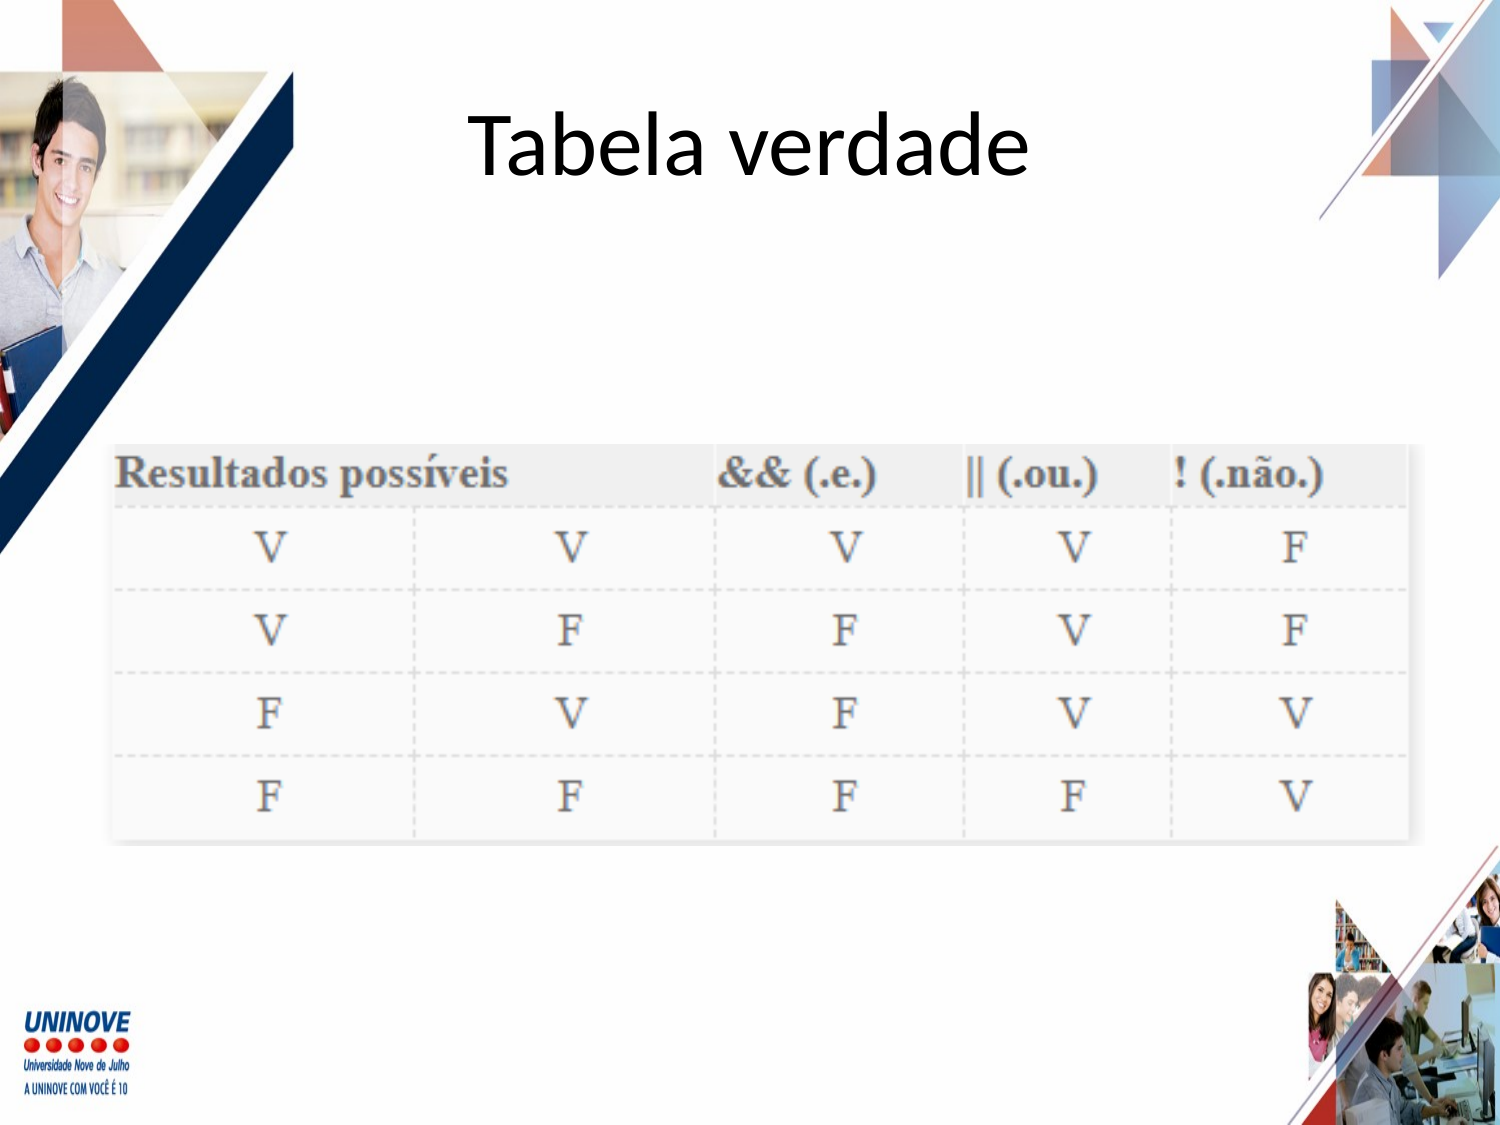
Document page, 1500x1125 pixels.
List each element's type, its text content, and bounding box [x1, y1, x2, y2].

picture [0, 0, 1500, 1125]
title Tabela verdade [75, 45, 1425, 233]
